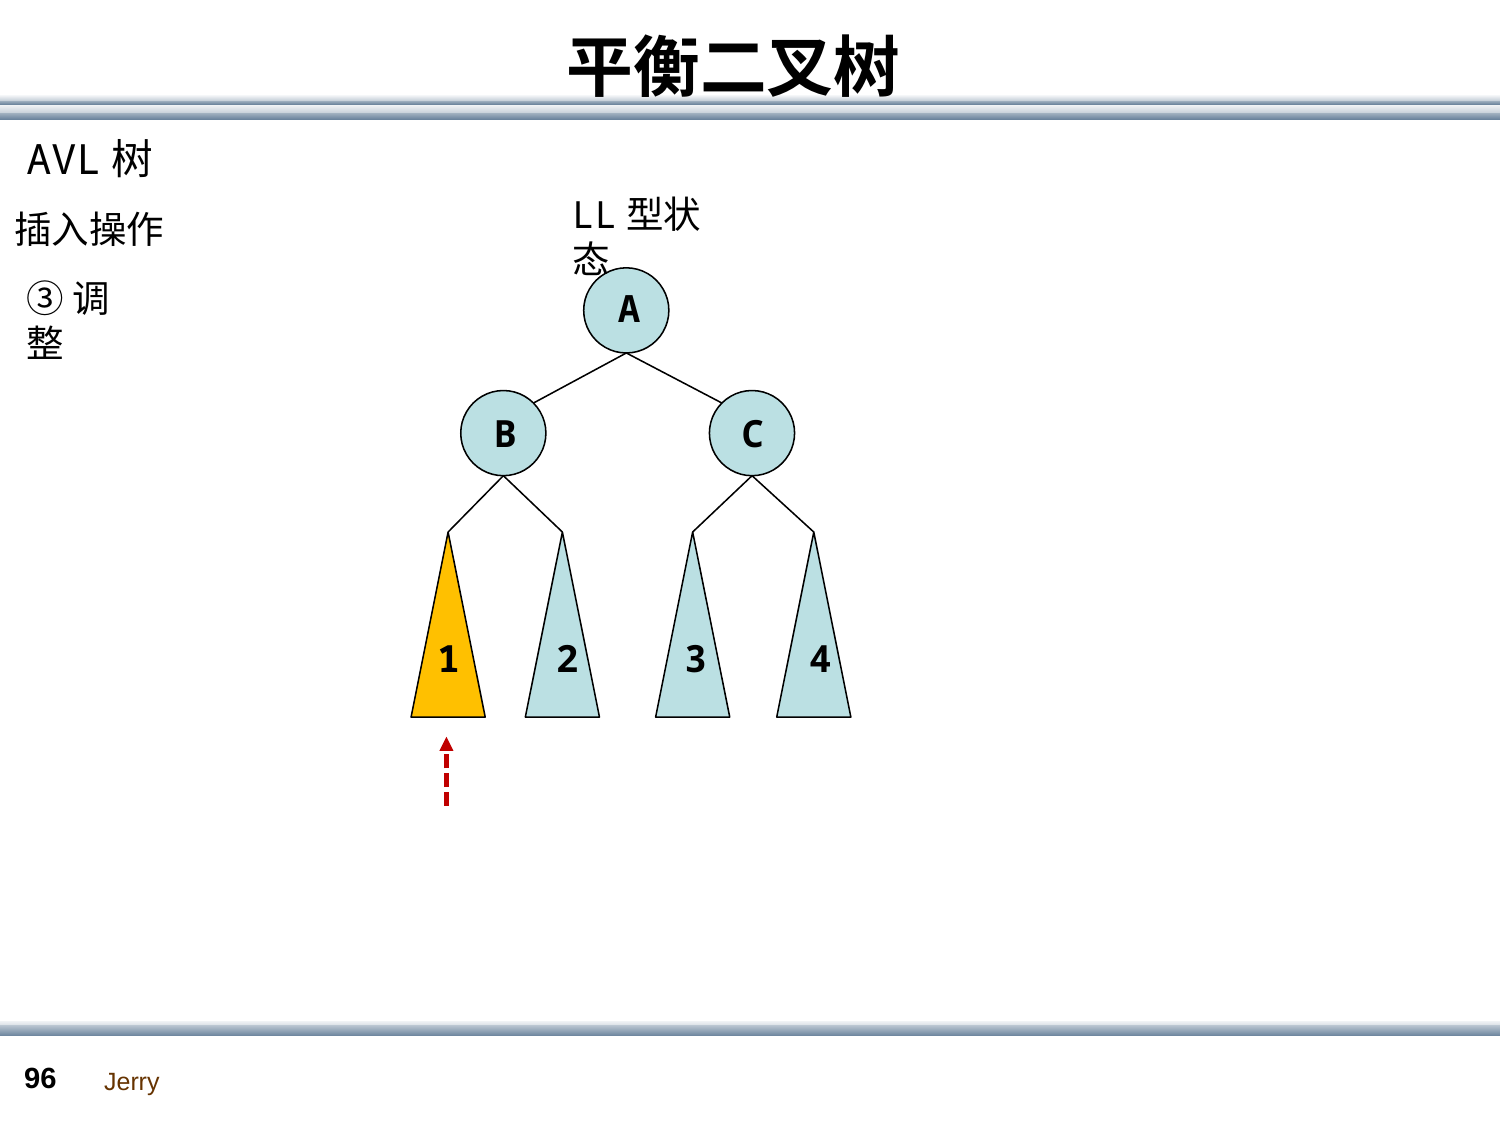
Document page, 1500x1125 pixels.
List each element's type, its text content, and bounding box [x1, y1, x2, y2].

text_box B [478, 402, 526, 463]
text_box LL型状态 [557, 183, 750, 289]
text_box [533, 352, 626, 404]
text_box A [603, 289, 650, 338]
text_box [583, 289, 669, 352]
text_box [429, 532, 468, 627]
text_box [460, 390, 546, 475]
text_box [525, 638, 600, 718]
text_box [626, 352, 722, 404]
text_box [655, 648, 730, 718]
text_box [543, 533, 582, 627]
text_box [673, 533, 712, 627]
text_box 3 [669, 627, 716, 688]
text_box 插入操作 [0, 198, 210, 259]
text_box [776, 630, 851, 718]
text_box [794, 533, 833, 627]
text_box [709, 390, 795, 475]
text_box 2 [541, 627, 588, 688]
title 平衡二叉树 [58, 0, 1409, 158]
text_box 1 [422, 627, 470, 688]
text_box ③调整 [11, 267, 158, 373]
text_box C [726, 402, 777, 463]
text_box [751, 475, 814, 533]
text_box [692, 475, 751, 533]
text_box AVL树 [11, 125, 172, 190]
text_box 4 [794, 627, 841, 688]
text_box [448, 475, 503, 533]
text_box [411, 641, 486, 718]
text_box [503, 475, 563, 533]
